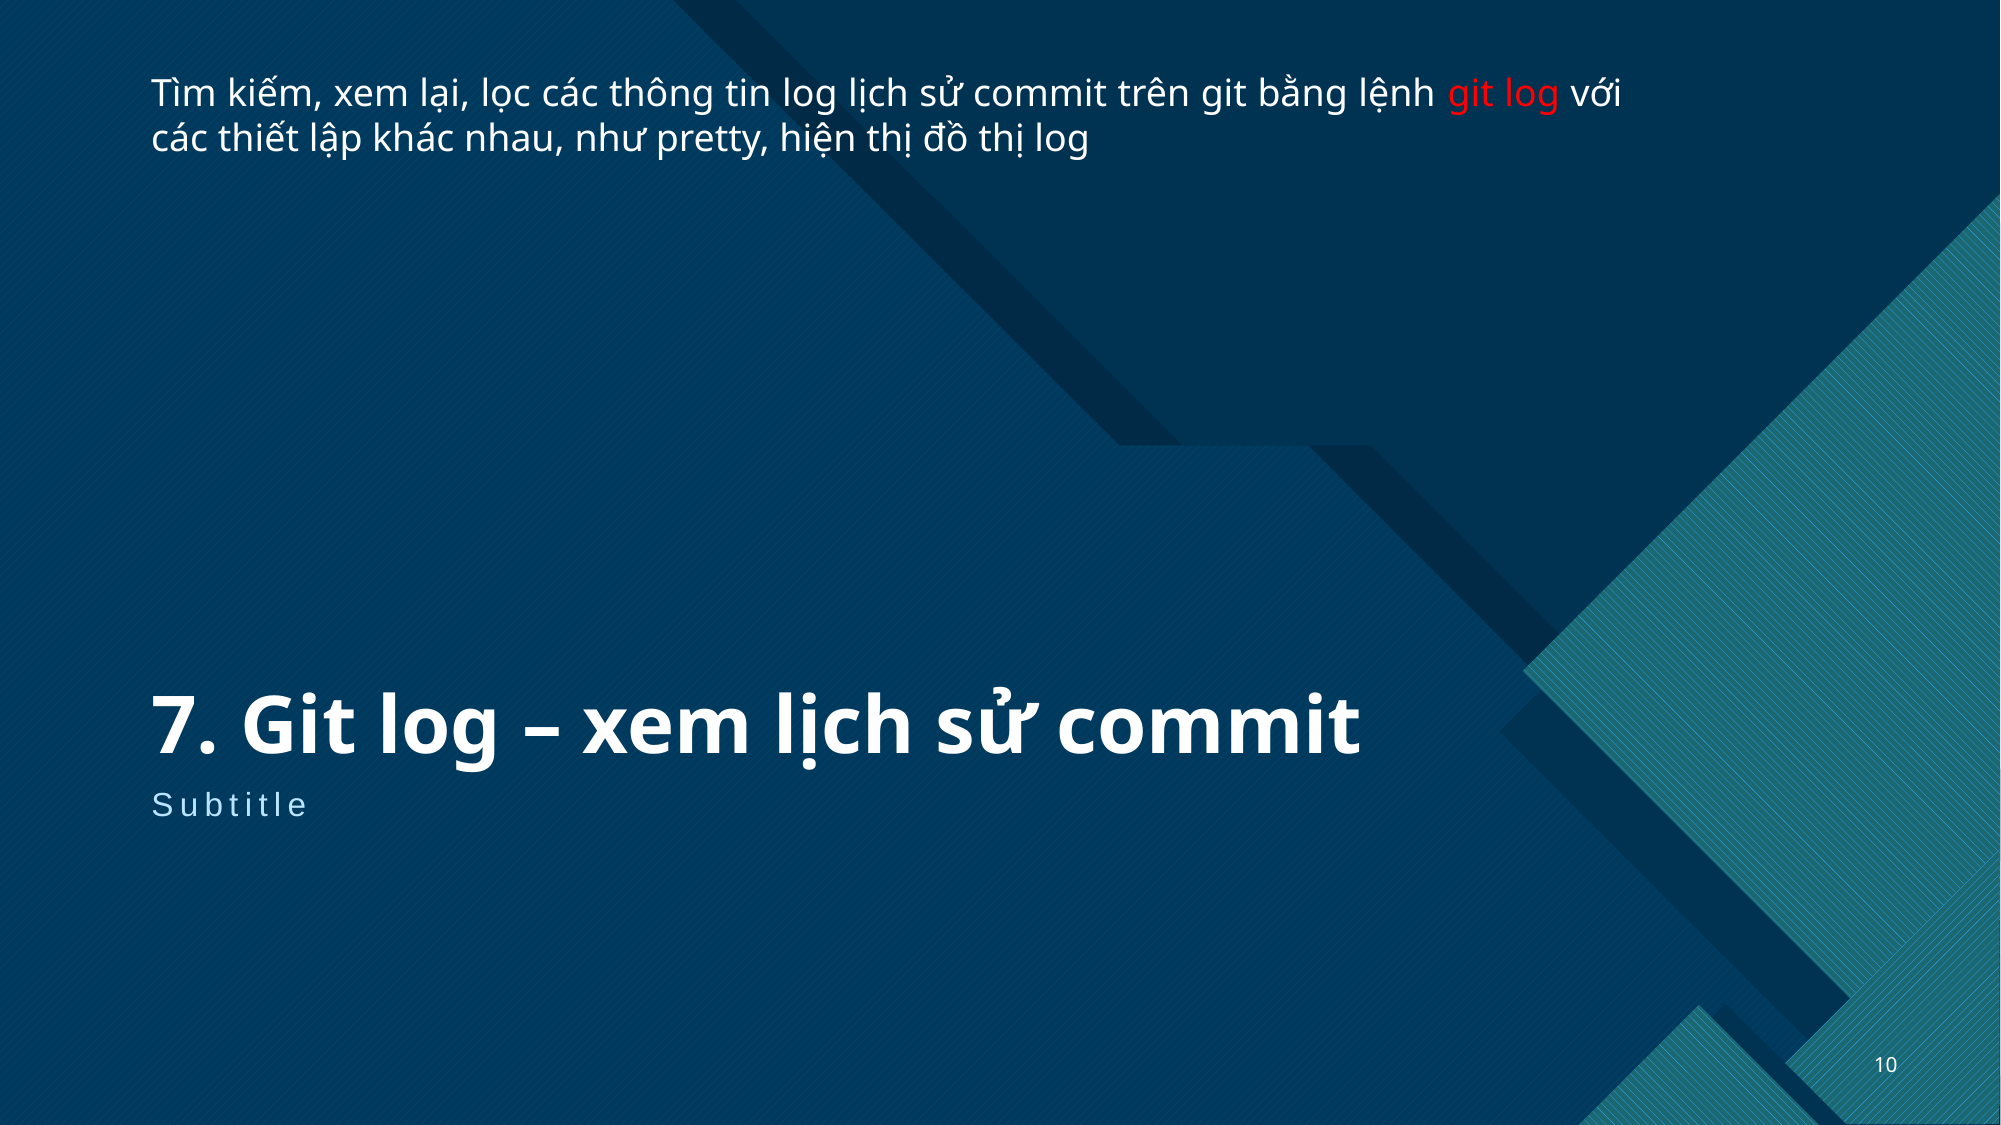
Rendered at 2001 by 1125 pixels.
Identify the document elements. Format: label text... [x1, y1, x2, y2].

title 7. Git log – xem lịch sử commit [136, 637, 1413, 779]
text_box Tìm kiếm, xem lại, lọc các thông tin log lịch sử commit trên git bằng lệnh git log với các thiết lập khác nhau, như pretty, hiện thị đồ thị log [136, 61, 1638, 167]
list Subtitle [136, 780, 1253, 840]
text_box chưa đẩy lên Remote Repo bằng lệnh git push [1523, 522, 2001, 1064]
slide_number 10 [1845, 1035, 1913, 1096]
